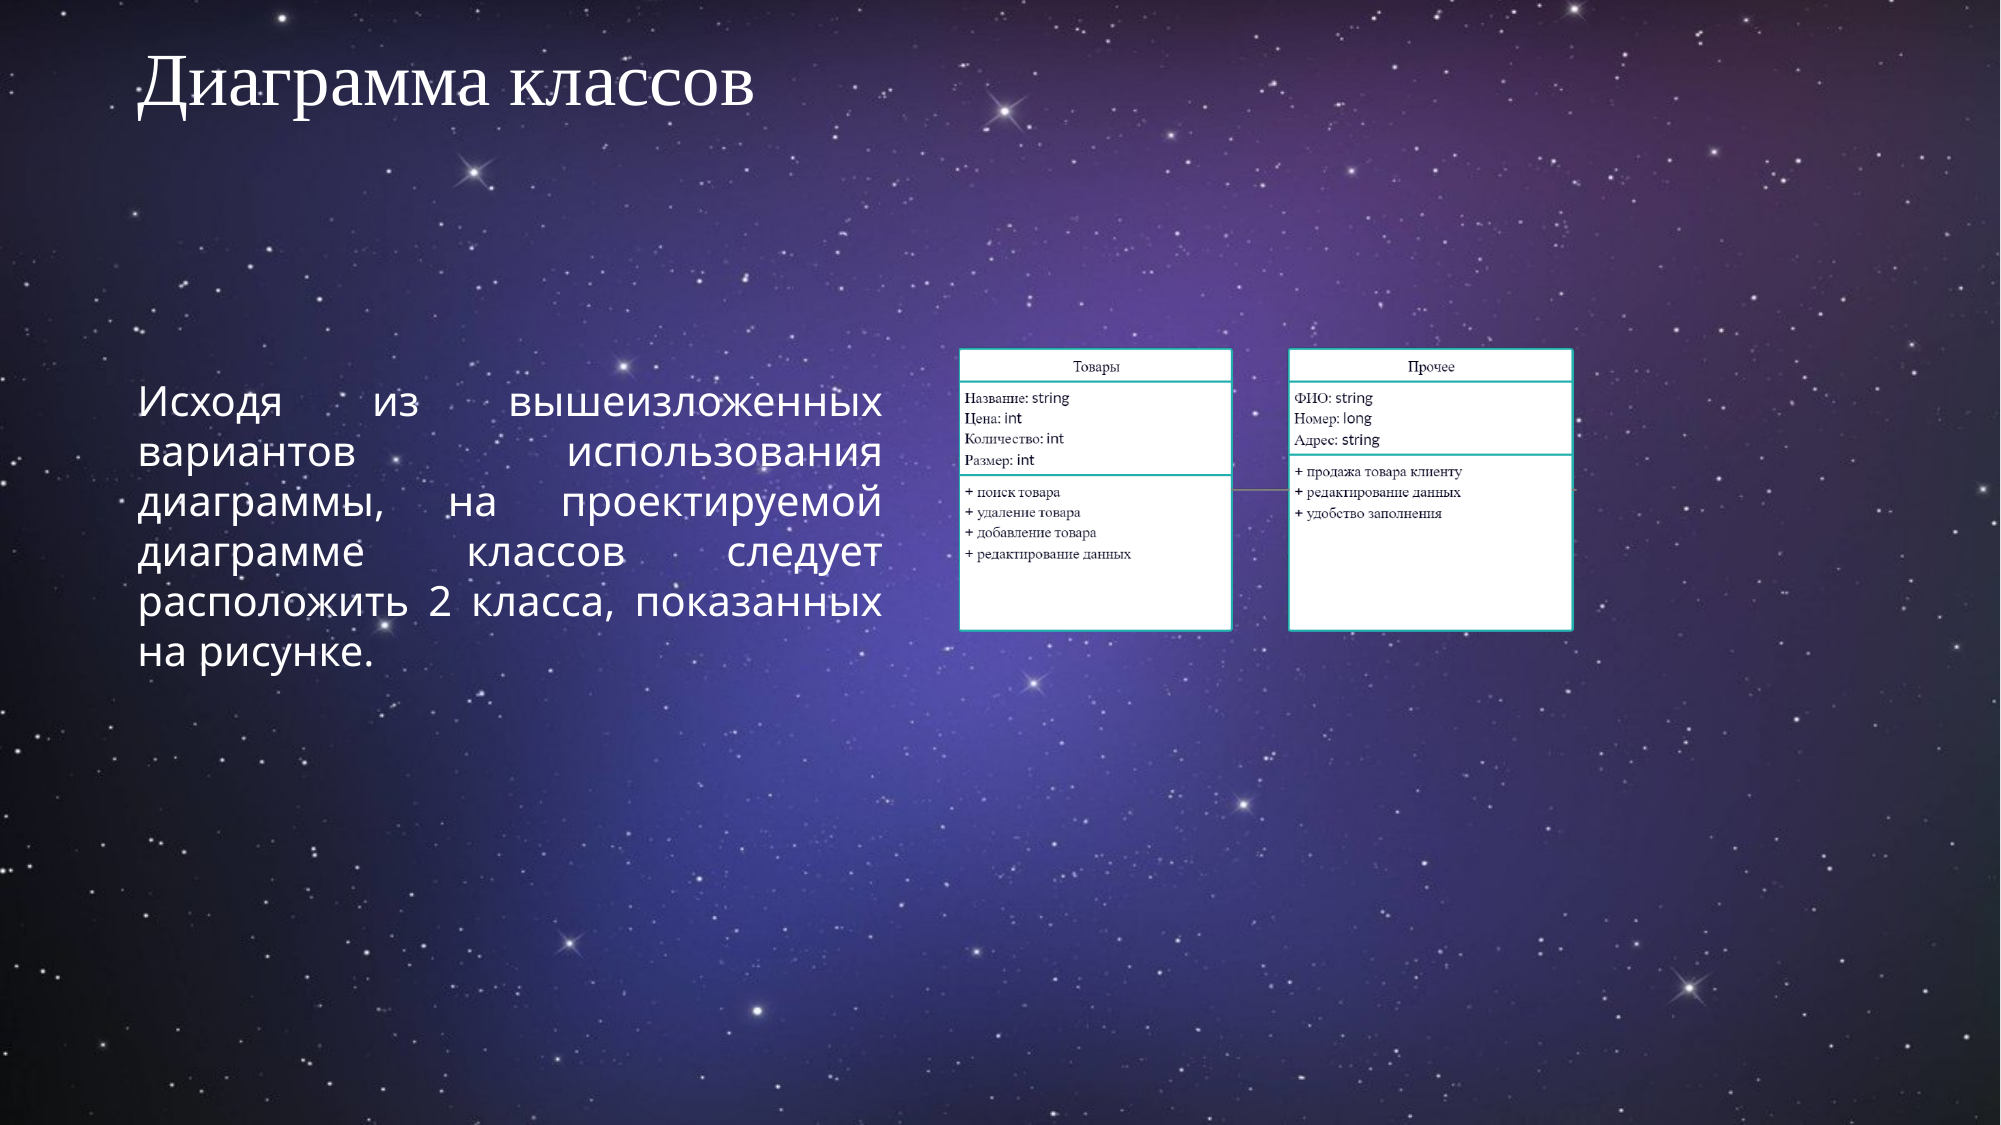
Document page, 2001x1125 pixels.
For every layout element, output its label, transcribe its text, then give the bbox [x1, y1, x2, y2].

text_box Исходя из вышеизложенных вариантов использования диаграммы, на проектируемой диаграмме классов следует расположить 2 класса, показанных на рисунке. [122, 366, 898, 682]
text_box Диаграмма классов [122, 23, 1542, 129]
picture [958, 330, 1577, 657]
